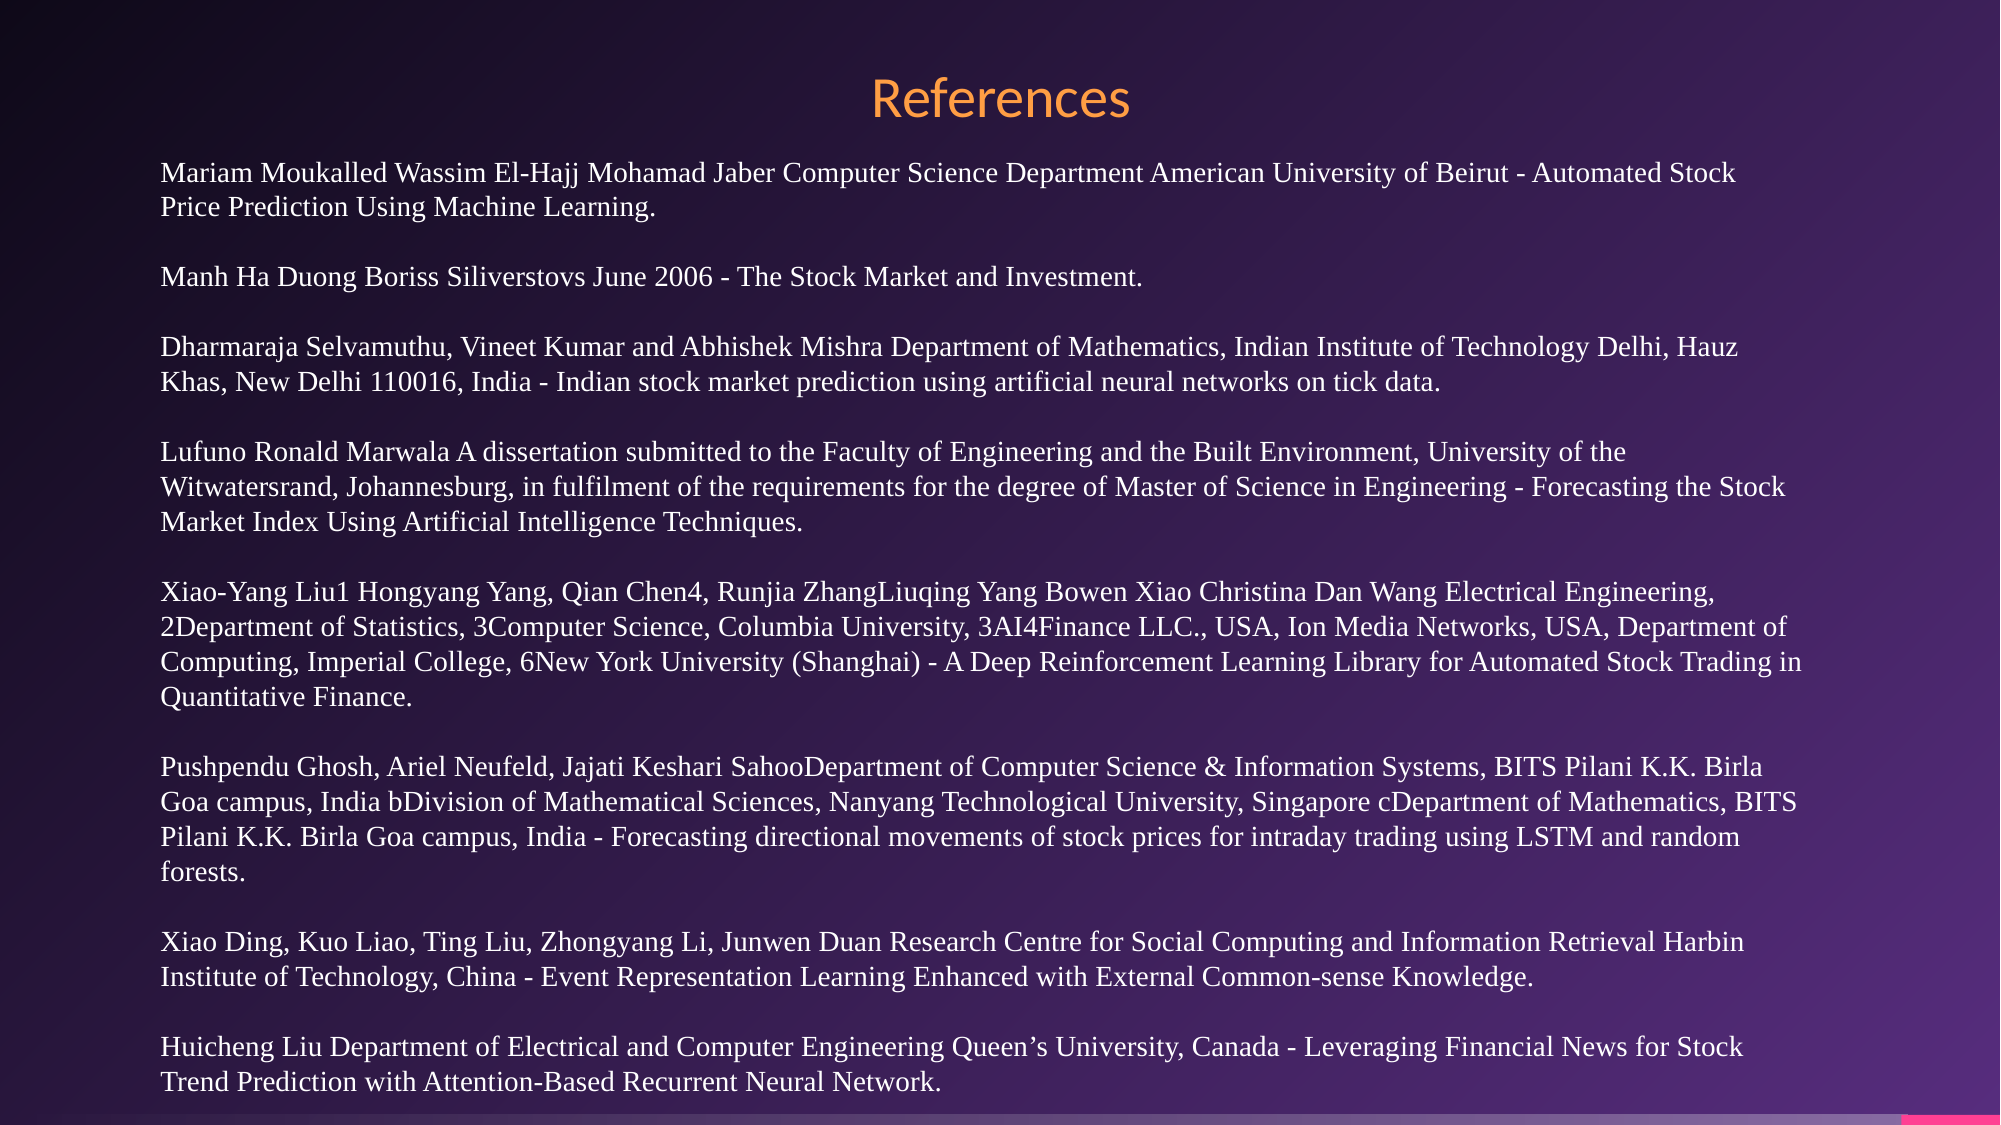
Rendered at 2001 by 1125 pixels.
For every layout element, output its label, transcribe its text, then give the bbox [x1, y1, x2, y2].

text_box References [857, 51, 1147, 137]
text_box Mariam Moukalled Wassim El-Hajj Mohamad Jaber Computer Science Department American University of Beirut - Automated Stock Price Prediction Using Machine Learning. Manh Ha Duong Boriss Siliverstovs June 2006 - The Stock Market and Investment. Dharmaraja Selvamuthu, Vineet Kumar and Abhishek Mishra Department of Mathematics, Indian Institute of Technology Delhi, Hauz Khas, New Delhi 110016, India - Indian stock market prediction using artificial neural networks on tick data. Lufuno Ronald Marwala A dissertation submitted to the Faculty of Engineering and the Built Environment, University of the Witwatersrand, Johannesburg, in fulfilment of the requirements for the degree of Master of Science in Engineering - Forecasting the Stock Market Index Using Artificial Intelligence Techniques. Xiao-Yang Liu1 Hongyang Yang, Qian Chen4, Runjia ZhangLiuqing Yang Bowen Xiao Christina Dan Wang Electrical Engineering, 2Department of Statistics, 3Computer Science, Columbia University, 3AI4Finance LLC., USA, Ion Media Networks, USA, Department of Computing, Imperial College, 6New York University (Shanghai) - A Deep Reinforcement Learning Library for Automated Stock Trading in Quantitative Finance. Pushpendu Ghosh, Ariel Neufeld, Jajati Keshari SahooDepartment of Computer Science & Information Systems, BITS Pilani K.K. Birla Goa campus, India bDivision of Mathematical Sciences, Nanyang Technological University, Singapore cDepartment of Mathematics, BITS Pilani K.K. Birla Goa campus, India - Forecasting directional movements of stock prices for intraday trading using LSTM and random forests. Xiao Ding, Kuo Liao, Ting Liu, Zhongyang Li, Junwen Duan Research Centre for Social Computing and Information Retrieval Harbin Institute of Technology, China - Event Representation Learning Enhanced with External Common-sense Knowledge. Huicheng Liu Department of Electrical and Computer Engineering Queen’s University, Canada - Leveraging Financial News for Stock Trend Prediction with Attention-Based Recurrent Neural Network. [145, 145, 1819, 1105]
